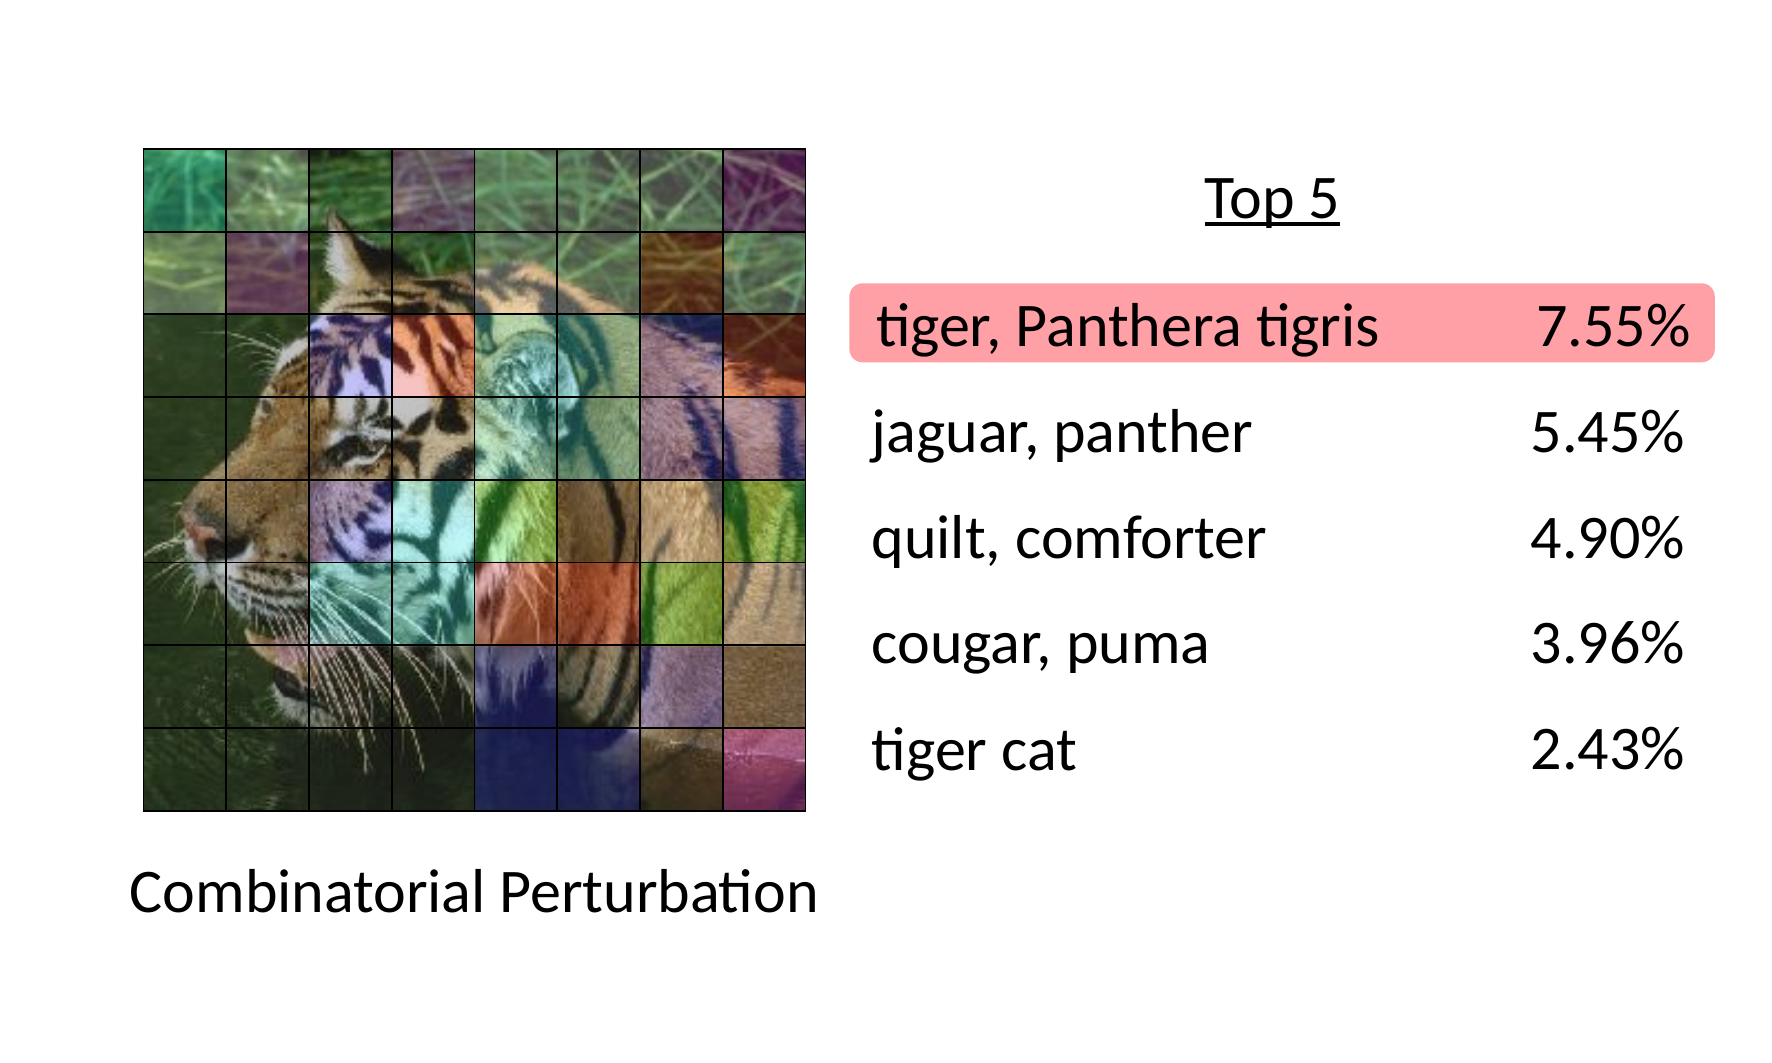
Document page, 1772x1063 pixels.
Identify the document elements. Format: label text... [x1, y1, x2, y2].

text_box quilt, comforter [857, 488, 1333, 578]
text_box 4.90% [1333, 488, 1700, 578]
text_box Top 5 [1137, 148, 1407, 238]
text_box [848, 282, 861, 364]
text_box 5.45% [1333, 382, 1700, 473]
text_box tiger, Panthera tigris [861, 277, 1339, 367]
text_box [1706, 282, 1716, 363]
text_box 2.43% [1333, 699, 1700, 790]
picture [143, 148, 806, 812]
text_box jaguar, panther [857, 383, 1333, 473]
text_box cougar, puma [857, 594, 1333, 684]
text_box 3.96% [1333, 594, 1700, 684]
text_box 7.55% [1339, 277, 1706, 367]
text_box Combinatorial Perturbation [66, 842, 883, 932]
text_box tiger cat [857, 700, 1333, 790]
